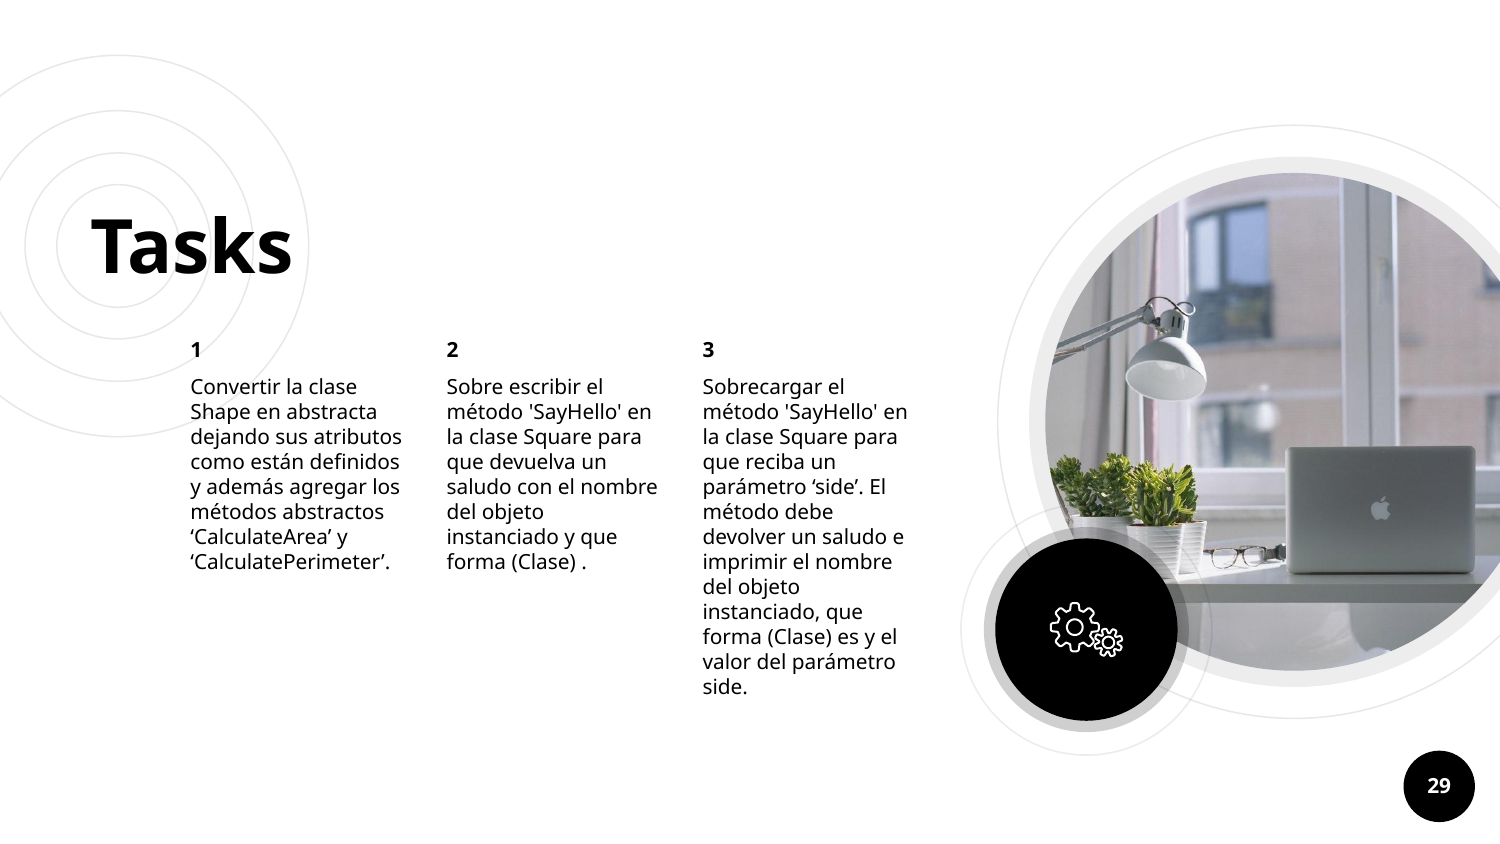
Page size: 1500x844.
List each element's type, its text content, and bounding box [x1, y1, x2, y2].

list 3 Sobrecargar el método 'SayHello' en la clase Square para que reciba un parámetro ‘side’. El método debe devolver un saludo e imprimir el nombre del objeto instanciado, que forma (Clase) es y el valor del parámetro side. [687, 321, 932, 751]
picture [1045, 172, 1500, 671]
list 1 Convertir la clase Shape en abstracta dejando sus atributos como están definidos y además agregar los métodos abstractos ‘CalculateArea’ y ‘CalculatePerimeter’. [175, 321, 420, 751]
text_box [1050, 602, 1123, 657]
slide_number ‹#› [1403, 750, 1475, 823]
title Tasks [75, 191, 932, 304]
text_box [959, 503, 1213, 757]
list 2 Sobre escribir el método 'SayHello' en la clase Square para que devuelva un saludo con el nombre del objeto instanciado y que forma (Clase) . [431, 321, 676, 751]
